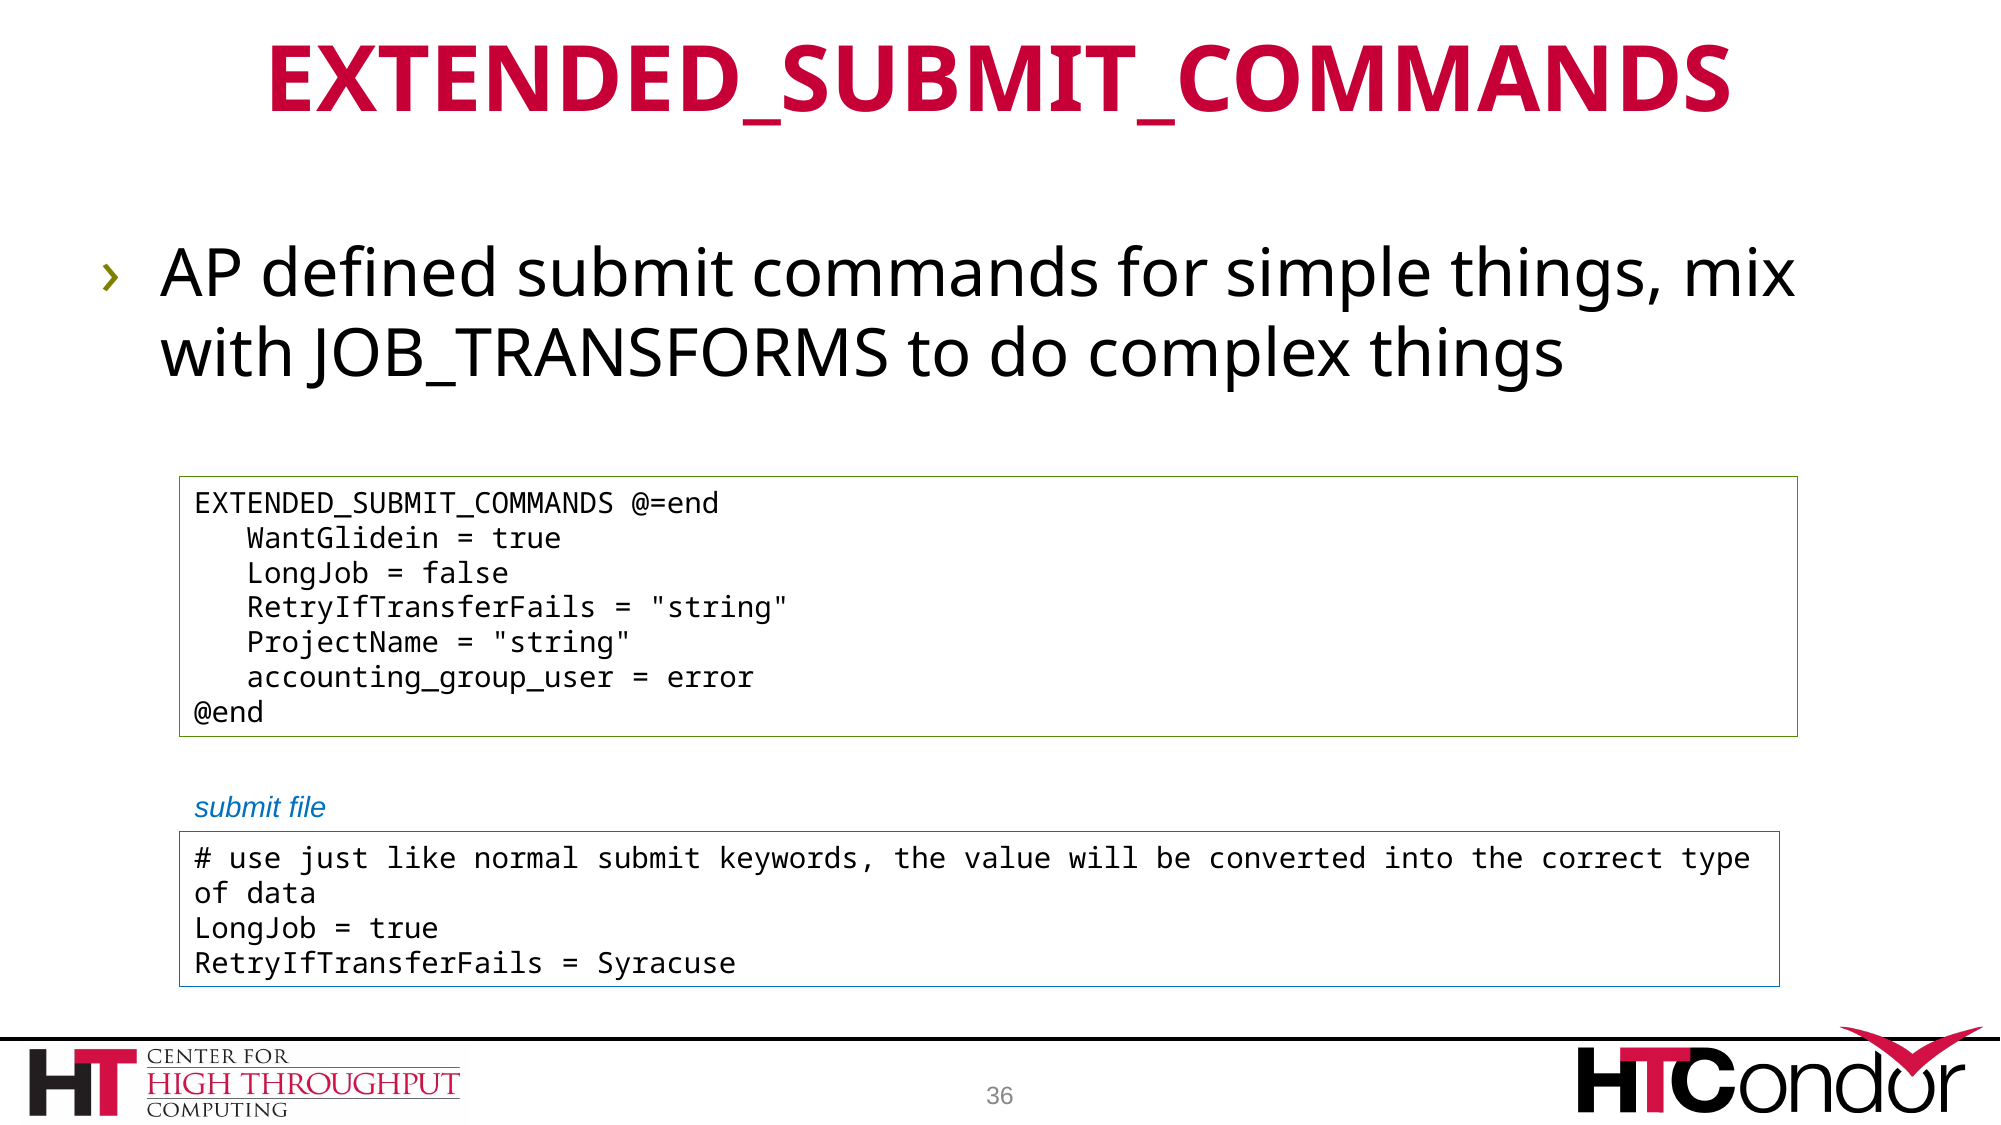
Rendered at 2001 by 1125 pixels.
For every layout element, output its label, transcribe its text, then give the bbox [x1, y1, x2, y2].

text_box # use just like normal submit keywords, the value will be converted into the correct type of data LongJob = true RetryIfTransferFails = Syracuse [179, 831, 1780, 987]
picture [20, 1041, 469, 1125]
picture [1573, 1025, 1988, 1119]
text_box EXTENDED_SUBMIT_COMMANDS @=end WantGlidein = true LongJob = false RetryIfTransferFails = "string" ProjectName = "string" accounting_group_user = error @end [179, 476, 1798, 737]
slide_number 36 [766, 1065, 1234, 1125]
text_box submit file [179, 781, 342, 831]
title EXTENDED_SUBMIT_COMMANDS [0, 0, 2000, 150]
list AP defined submit commands for simple things, mix with JOB_TRANSFORMS to do complex things [70, 222, 1908, 455]
